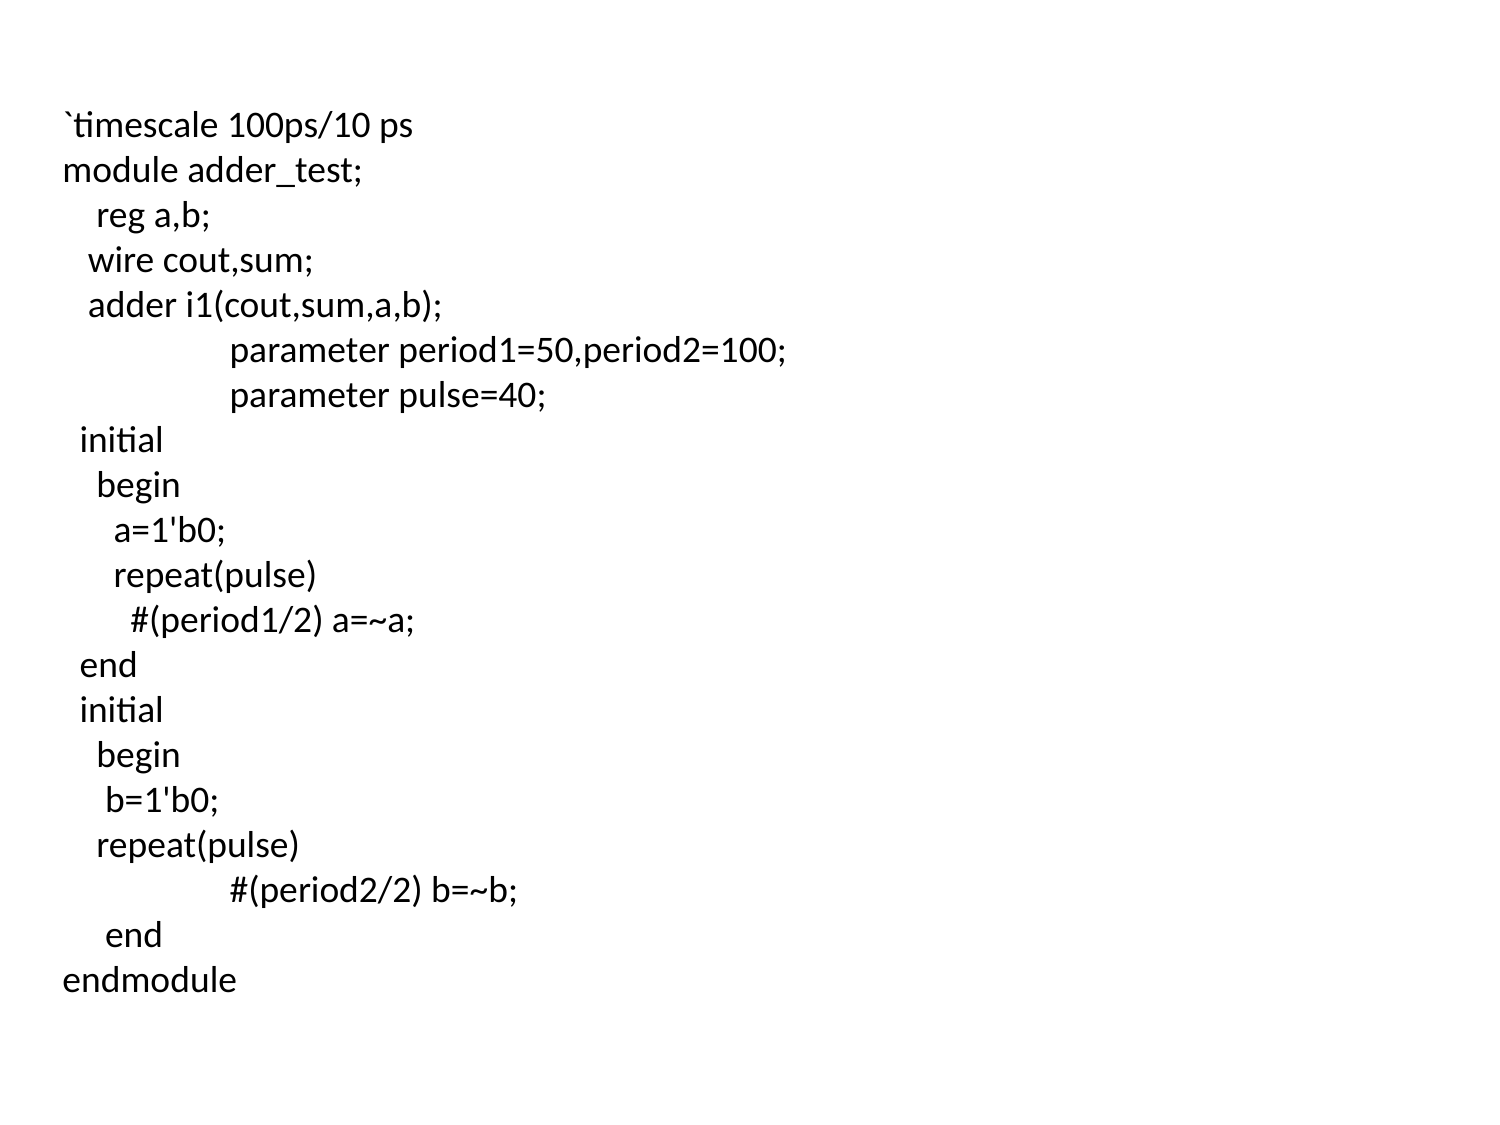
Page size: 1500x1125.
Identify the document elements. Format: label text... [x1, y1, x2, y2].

list `timescale 100ps/10 ps module adder_test; reg a,b; wire cout,sum; adder i1(cout,sum,a,b); parameter period1=50,period2=100; parameter pulse=40; initial begin a=1'b0; repeat(pulse) #(period1/2) a=~a; end initial begin b=1'b0; repeat(pulse) #(period2/2) b=~b; end endmodule [62, 99, 1387, 1009]
